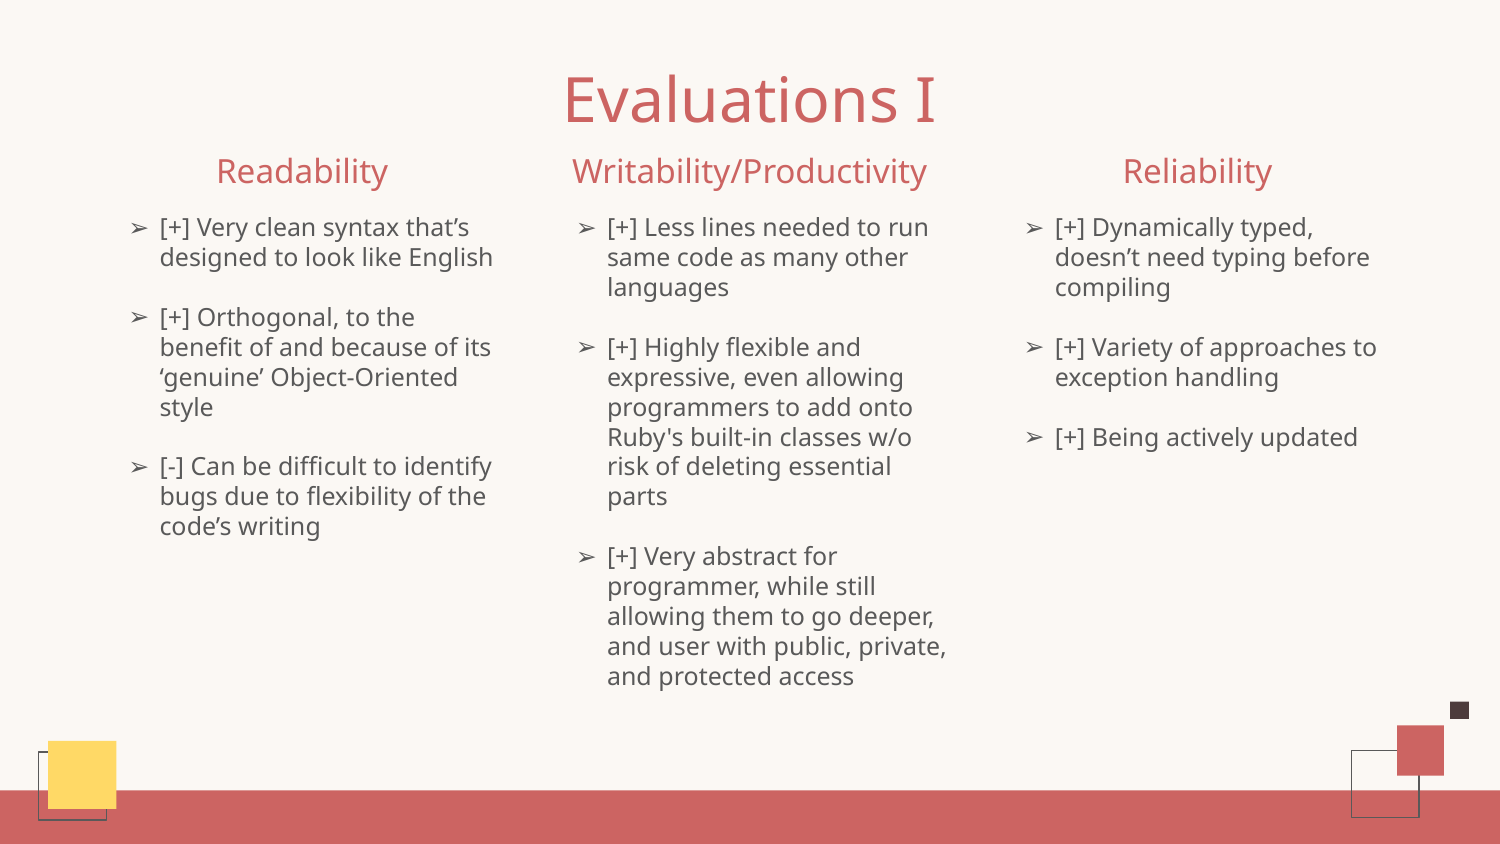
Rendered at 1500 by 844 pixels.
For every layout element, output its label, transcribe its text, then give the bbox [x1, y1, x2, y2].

subtitle Writability/Productivity [535, 144, 965, 196]
subtitle [+] Very clean syntax that’s designed to look like English [+] Orthogonal, to the benefit of and because of its ‘genuine’ Object-Oriented style [-] Can be difficult to identify bugs due to flexibility of the code’s writing [88, 196, 517, 684]
title Evaluations I [51, 50, 1449, 145]
subtitle [+] Less lines needed to run same code as many other languages [+] Highly flexible and expressive, even allowing programmers to add onto Ruby's built-in classes w/o risk of deleting essential parts [+] Very abstract for programmer, while still allowing them to go deeper, and user with public, private, and protected access [535, 196, 965, 684]
subtitle Readability [88, 144, 517, 196]
subtitle Reliability [983, 144, 1412, 196]
subtitle [+] Dynamically typed, doesn’t need typing before compiling [+] Variety of approaches to exception handling [+] Being actively updated [983, 196, 1412, 684]
